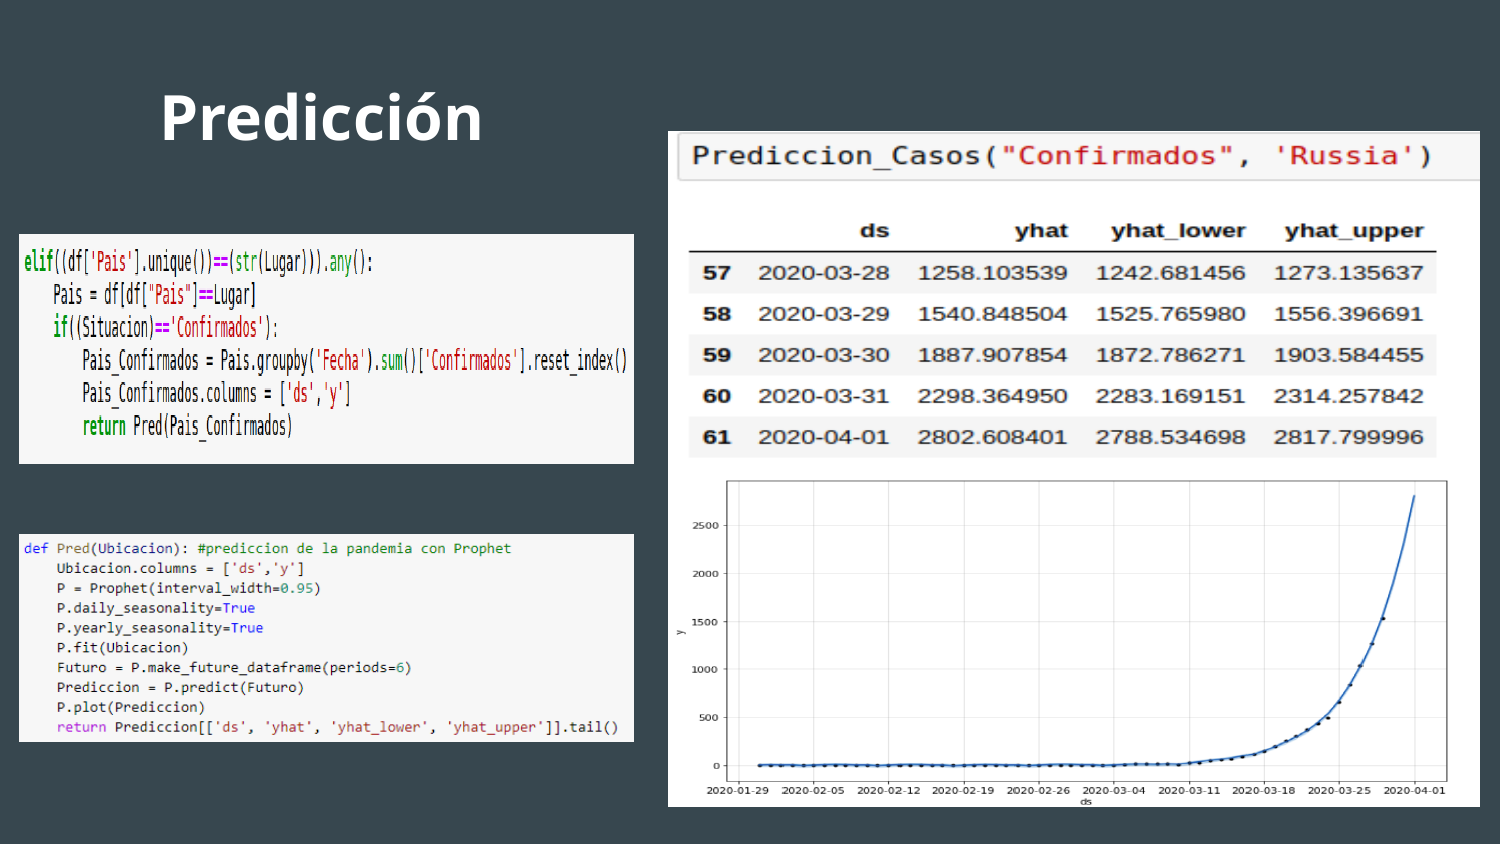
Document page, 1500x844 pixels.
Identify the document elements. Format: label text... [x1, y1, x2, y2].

title Predicción [144, 63, 514, 213]
picture [18, 533, 634, 742]
picture [18, 233, 634, 465]
picture [668, 131, 1480, 807]
